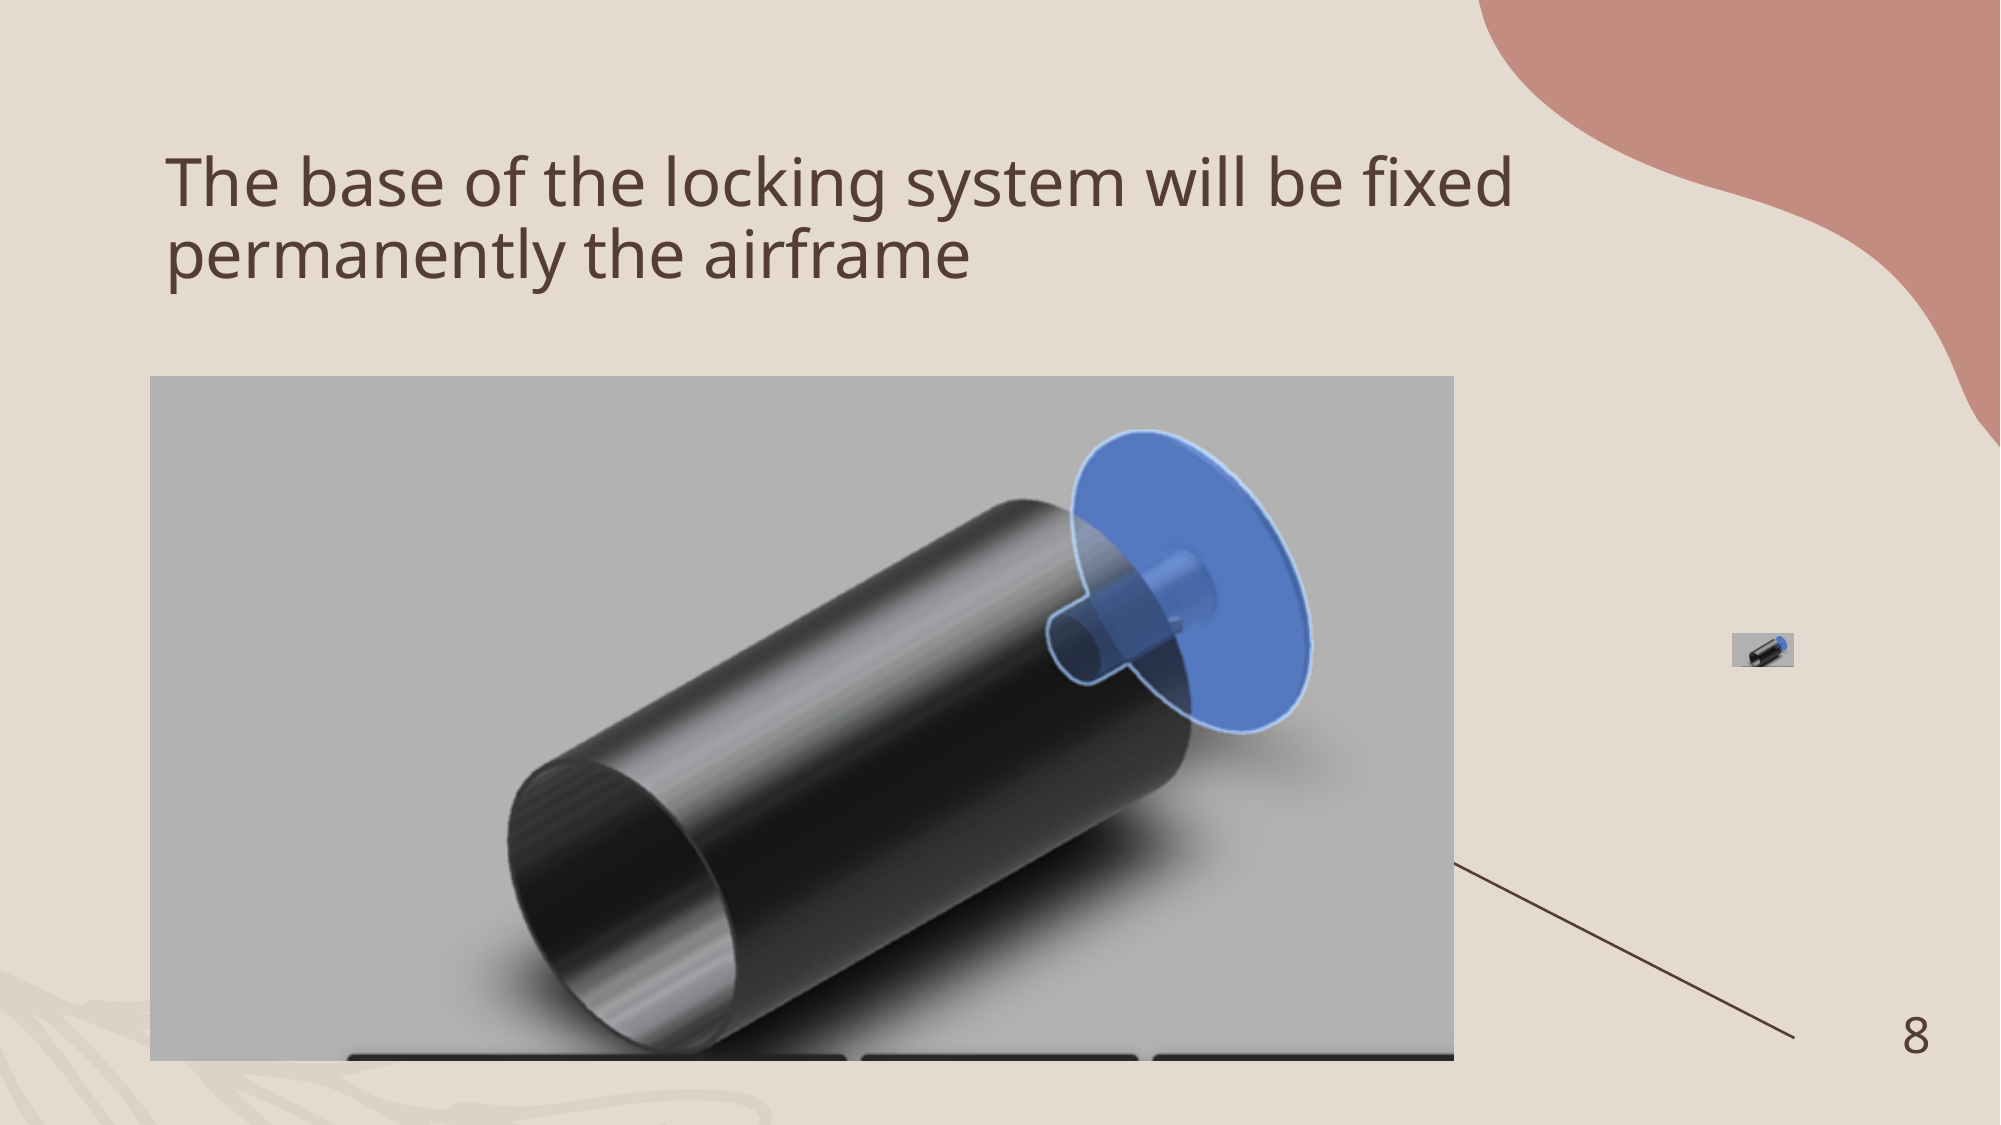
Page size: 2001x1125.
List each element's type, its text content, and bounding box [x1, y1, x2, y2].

slide_number 8 [1862, 964, 1971, 1112]
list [149, 376, 1454, 1061]
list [1732, 633, 1794, 667]
title The base of the locking system will be fixed permanently the airframe [150, 149, 1850, 300]
